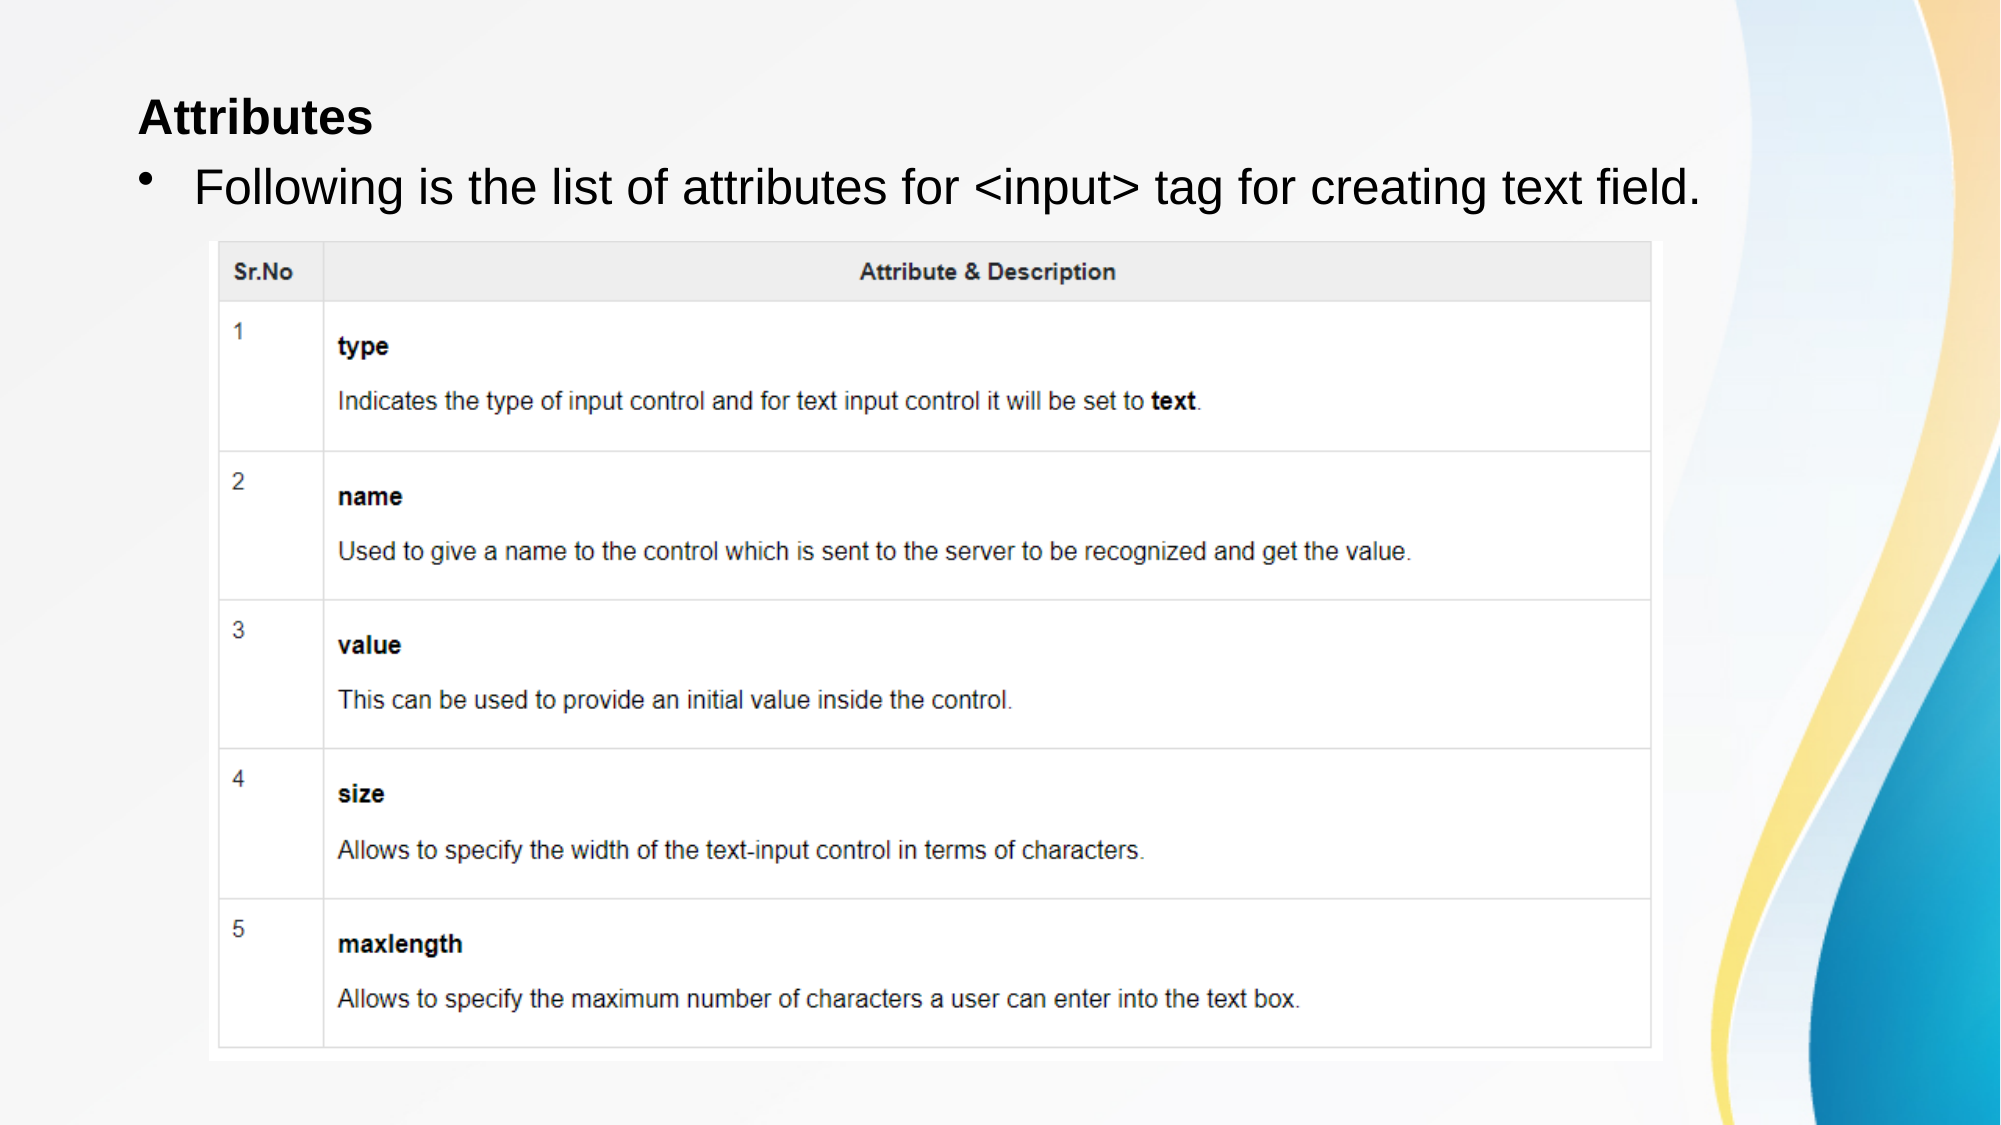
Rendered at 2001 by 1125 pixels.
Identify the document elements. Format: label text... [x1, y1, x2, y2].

picture [0, 0, 2001, 1125]
list Attributes Following is the list of attributes for <input> tag for creating text field. [122, 76, 1892, 1057]
